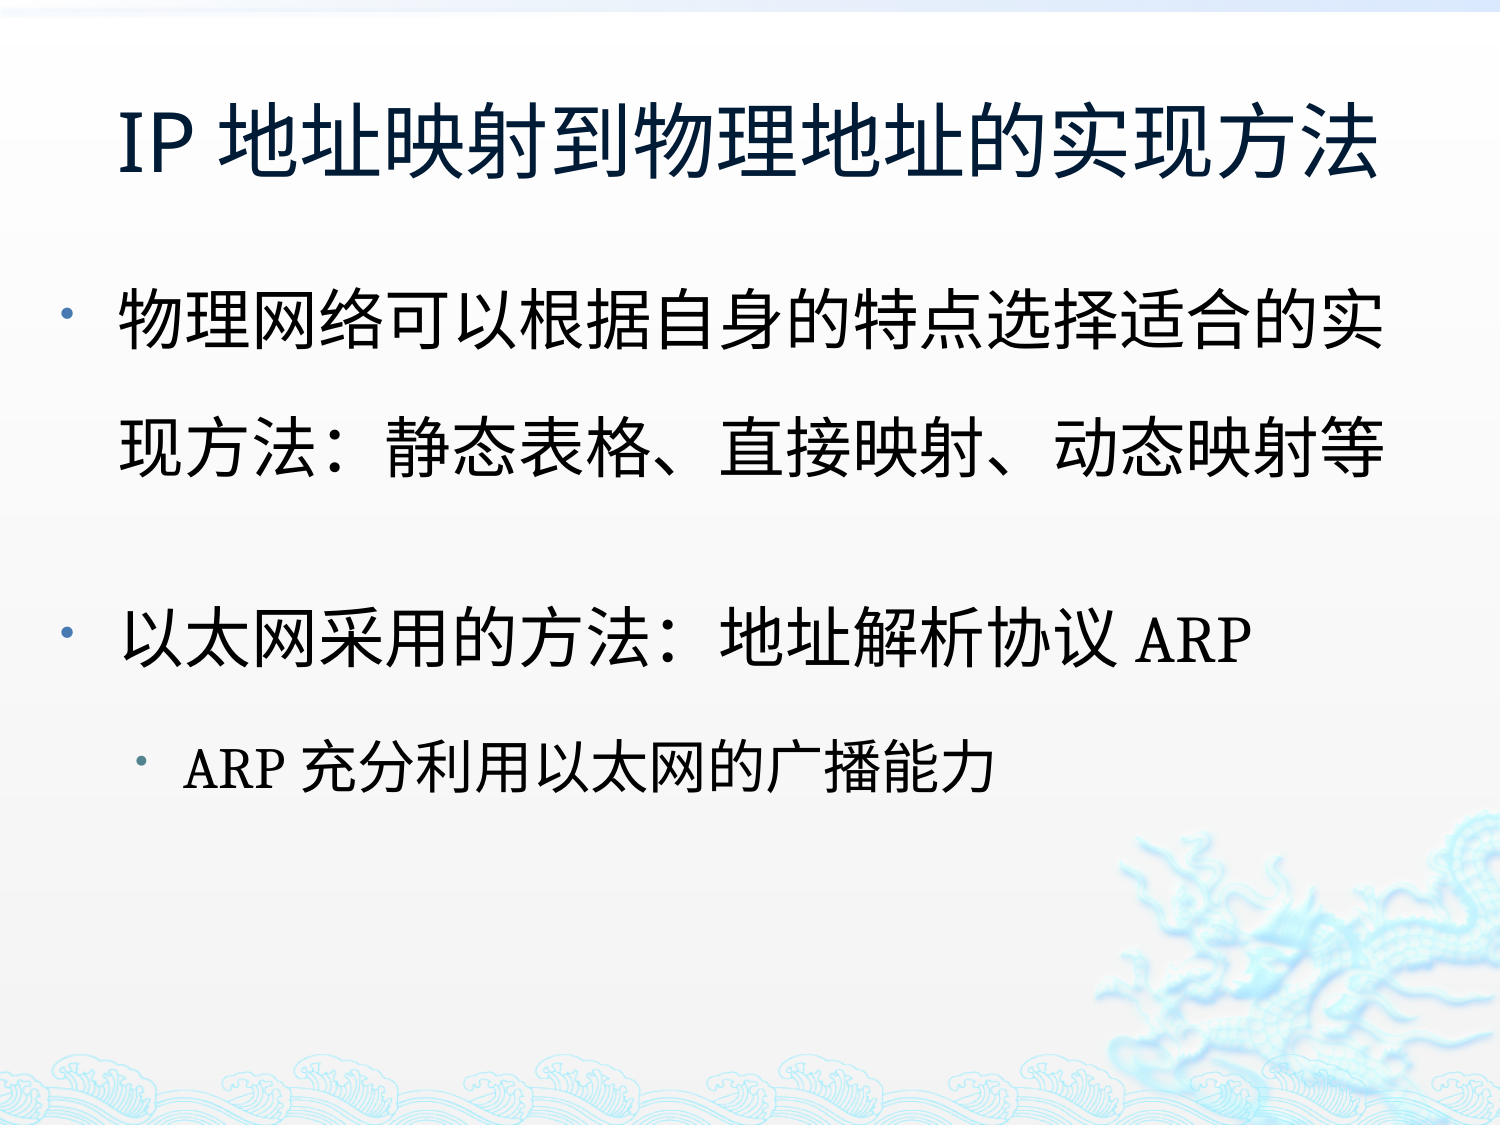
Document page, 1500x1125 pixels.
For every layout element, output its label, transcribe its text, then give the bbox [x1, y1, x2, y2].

list 物理网络可以根据自身的特点选择适合的实现方法：静态表格、直接映射、动态映射等 以太网采用的方法：地址解析协议ARP ARP充分利用以太网的广播能力 [46, 222, 1454, 1032]
title IP地址映射到物理地址的实现方法 [75, 45, 1425, 222]
